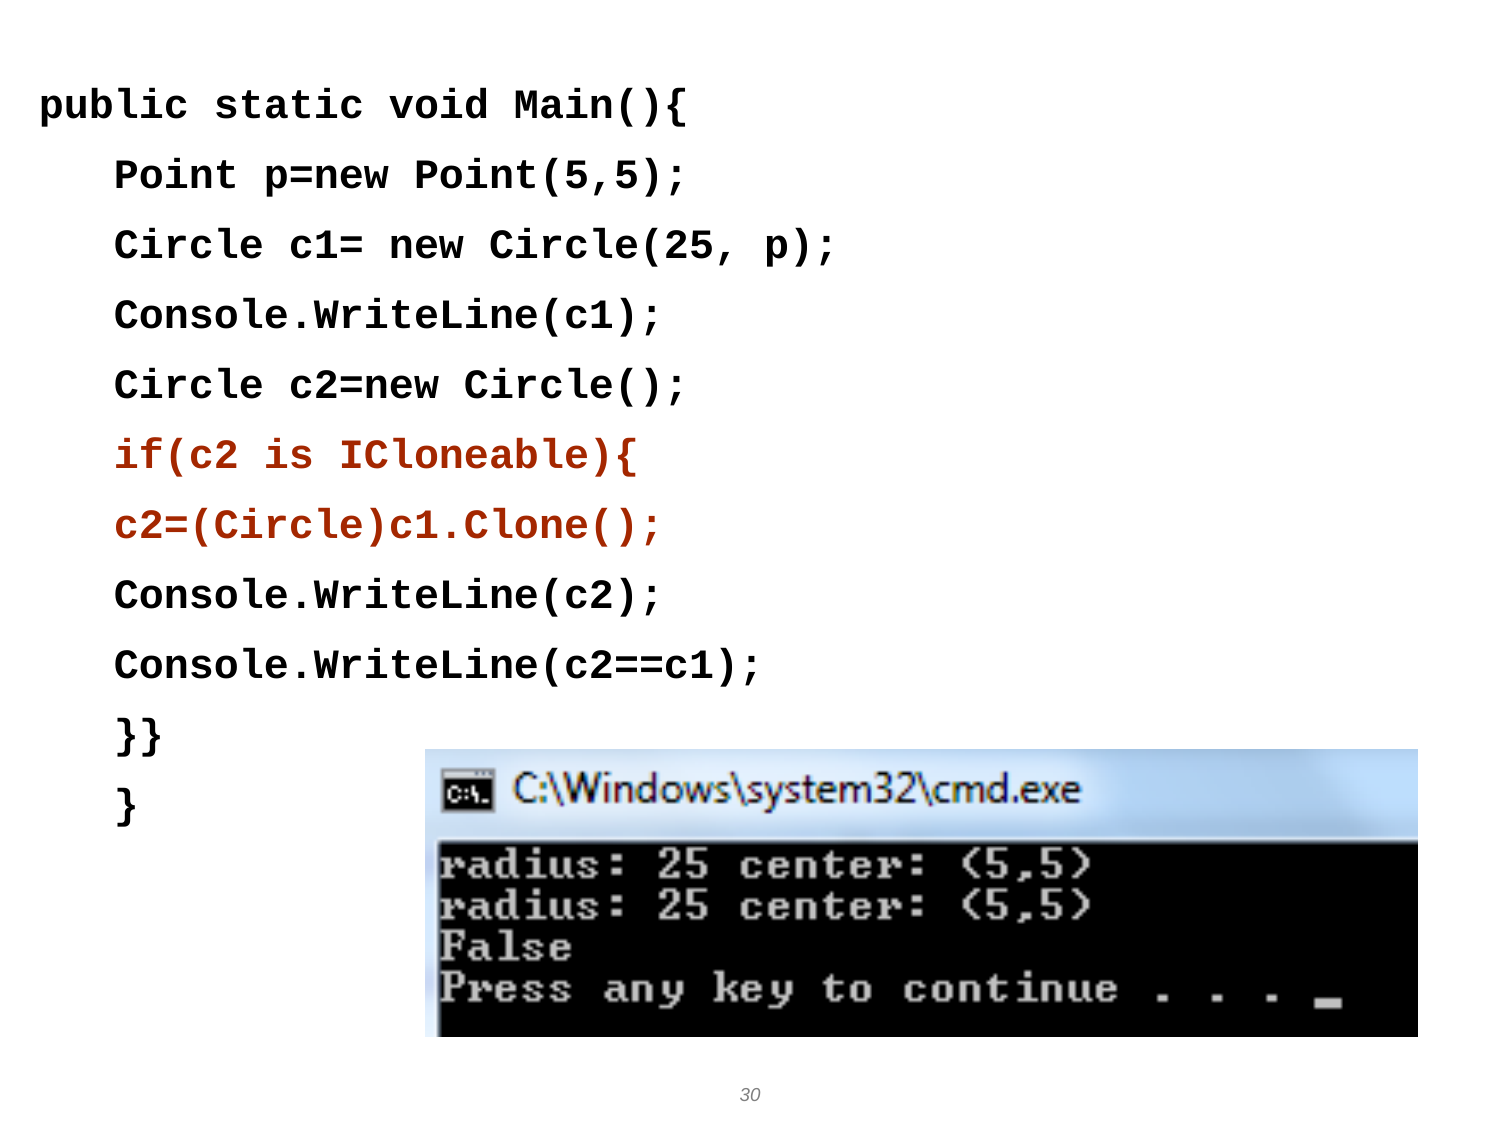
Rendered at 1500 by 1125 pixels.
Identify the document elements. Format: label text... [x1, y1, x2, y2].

slide_number 30 [574, 1074, 926, 1115]
picture [425, 749, 1418, 1037]
text_box public static void Main(){ Point p=new Point(5,5); Circle c1= new Circle(25, p); Console.WriteLine(c1); Circle c2=new Circle(); if(c2 is ICloneable){ c2=(Circle)c1.Clone(); Console.WriteLine(c2); Console.WriteLine(c2==c1); }} } [24, 50, 1419, 835]
